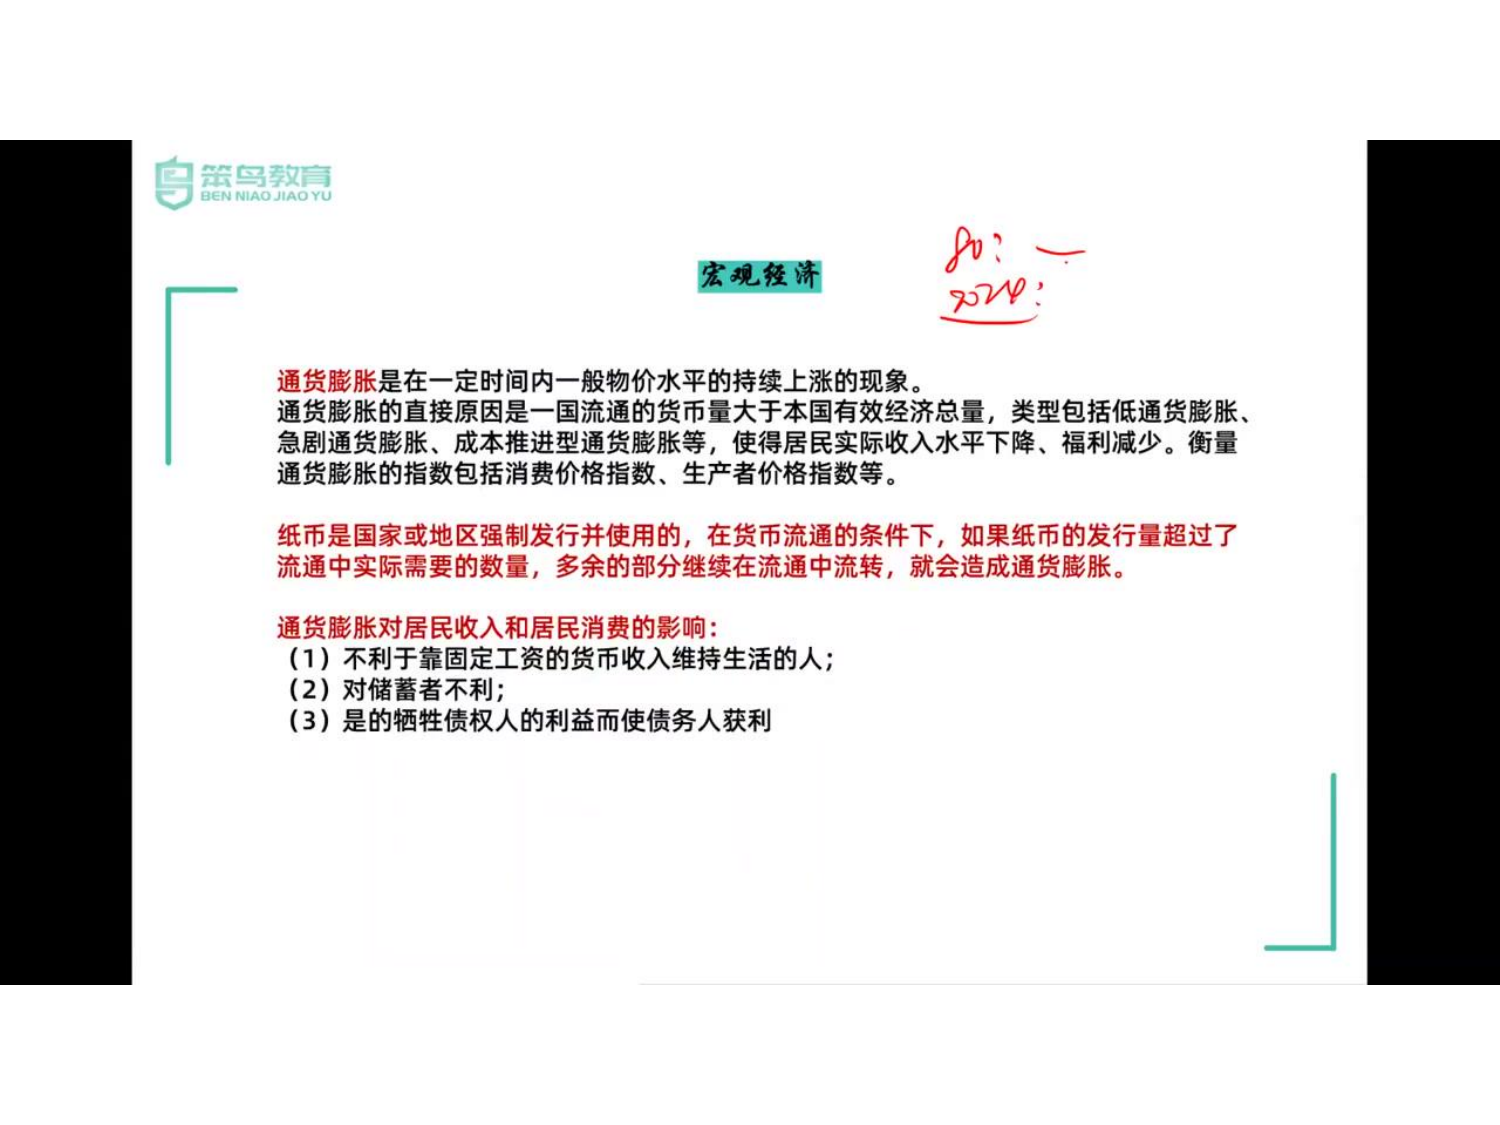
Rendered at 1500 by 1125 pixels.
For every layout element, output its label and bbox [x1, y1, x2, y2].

picture [0, 140, 1500, 985]
